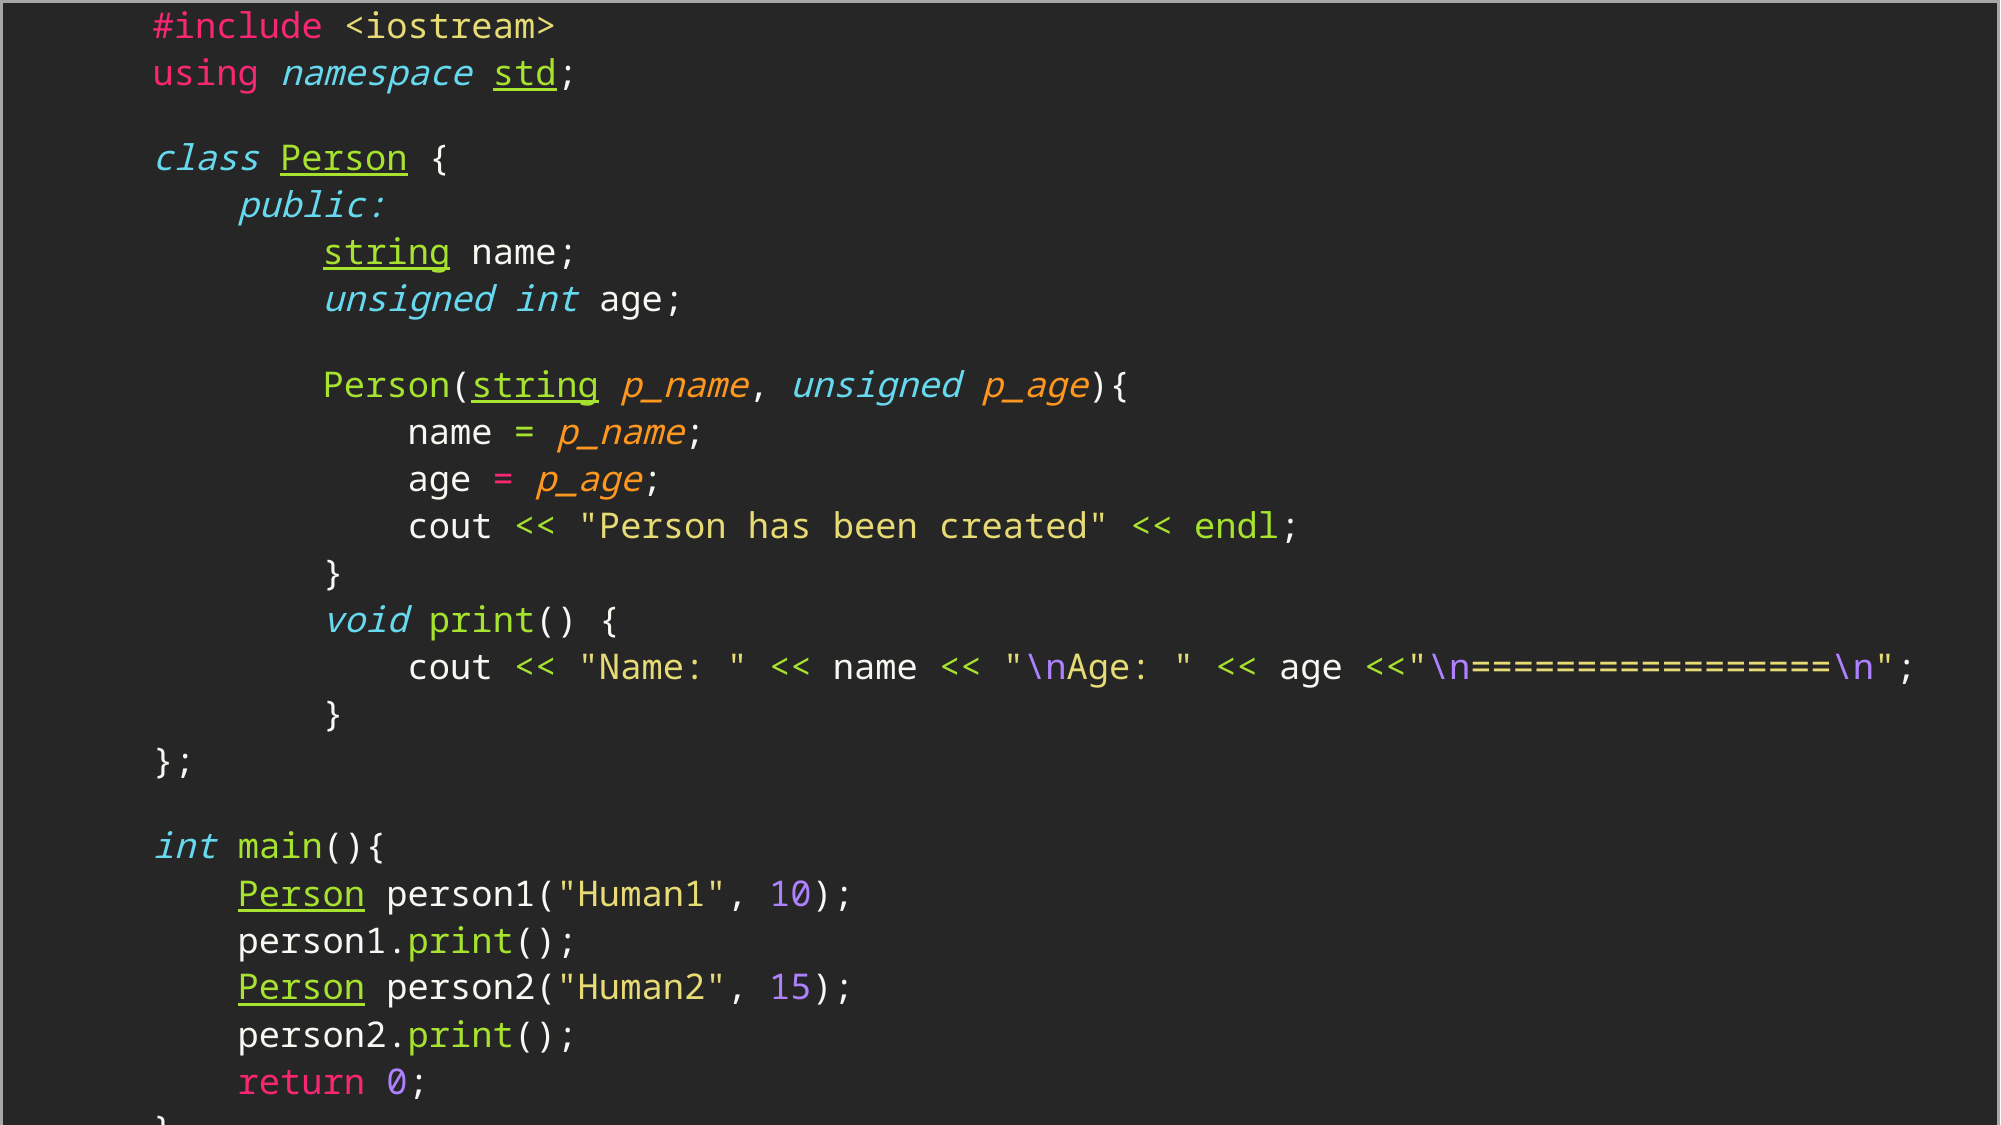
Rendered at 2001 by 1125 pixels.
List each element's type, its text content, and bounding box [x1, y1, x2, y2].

list #include <iostream> using namespace std; class Person { public: string name; unsigned int age; Person(string p_name, unsigned p_age){ name = p_name; age = p_age; cout << "Person has been created" << endl; } void print() { cout << "Name: " << name << "\nAge: " << age <<"\n=================\n"; } }; int main(){ Person person1("Human1", 10); person1.print(); Person person2("Human2", 15); person2.print(); return 0; } [0, 0, 2000, 1125]
